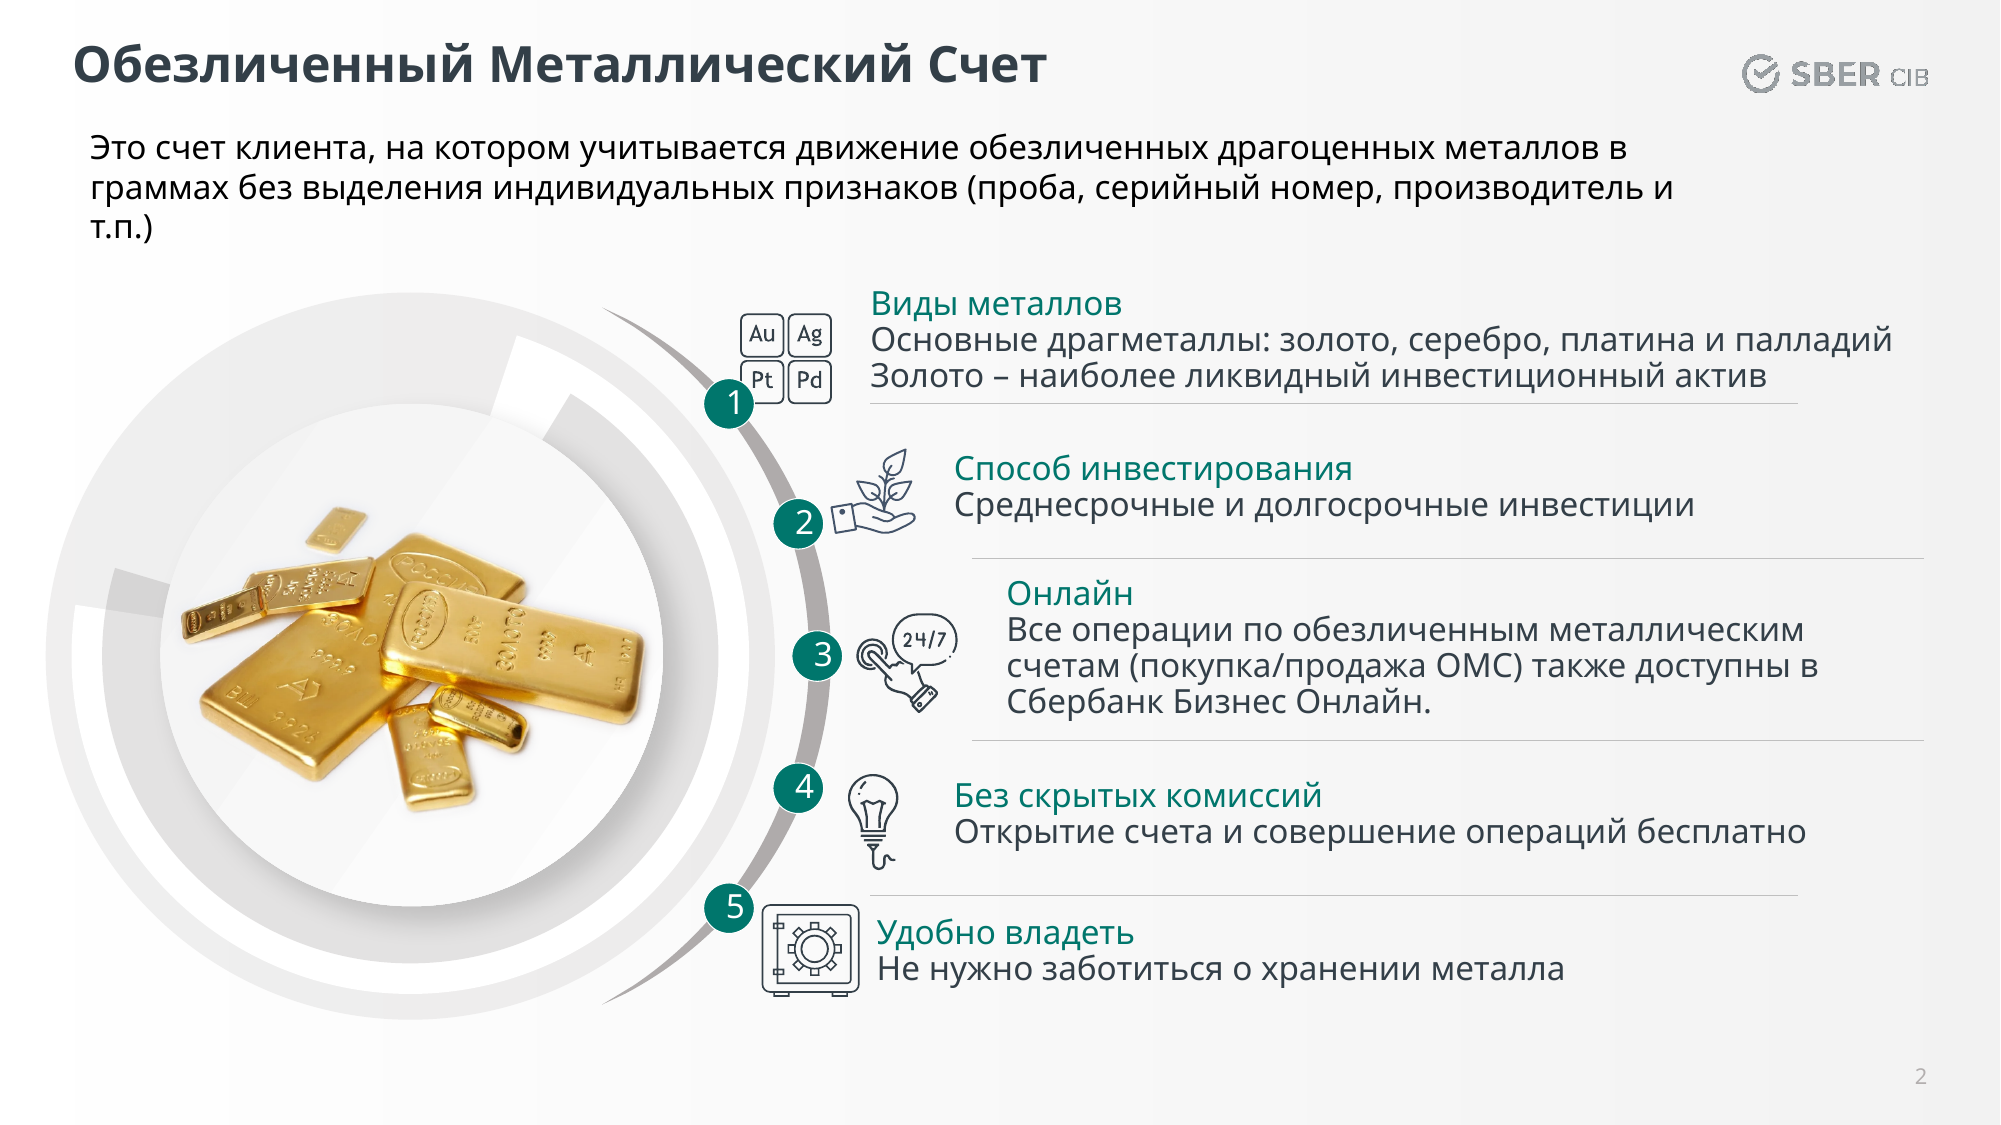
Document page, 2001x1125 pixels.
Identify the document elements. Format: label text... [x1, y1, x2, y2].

picture [775, 313, 832, 378]
text_box Обезличенный Металлический Счет [72, 31, 1798, 101]
picture [1742, 54, 1928, 93]
text_box Это счет клиента, на котором учитывается движение обезличенных драгоценных металлов в граммах без выделения индивидуальных признаков (проба, серийный номер, производитель и т.п.) [90, 125, 1724, 246]
text_box Онлайн Все операции по обезличенным металлическим счетам (покупка/продажа ОМС) также доступны в Сбербанк Бизнес Онлайн. [1006, 576, 1928, 721]
picture [150, 495, 658, 833]
picture [775, 904, 860, 997]
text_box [160, 403, 663, 907]
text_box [45, 292, 775, 1020]
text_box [775, 378, 843, 934]
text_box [830, 448, 917, 536]
picture [856, 613, 958, 714]
text_box Способ инвестирования Среднесрочные и долгосрочные инвестиции [953, 451, 1846, 524]
picture [847, 774, 899, 871]
slide_number 2 [1825, 1063, 1928, 1088]
text_box Удобно владеть Не нужно заботиться о хранении металла [876, 915, 1858, 988]
text_box Виды металлов Основные драгметаллы: золото, серебро, платина и палладий Золото – наиболее ликвидный инвестиционный актив [870, 287, 1900, 395]
text_box Без скрытых комиссий Открытие счета и совершение операций бесплатно [953, 778, 1846, 851]
